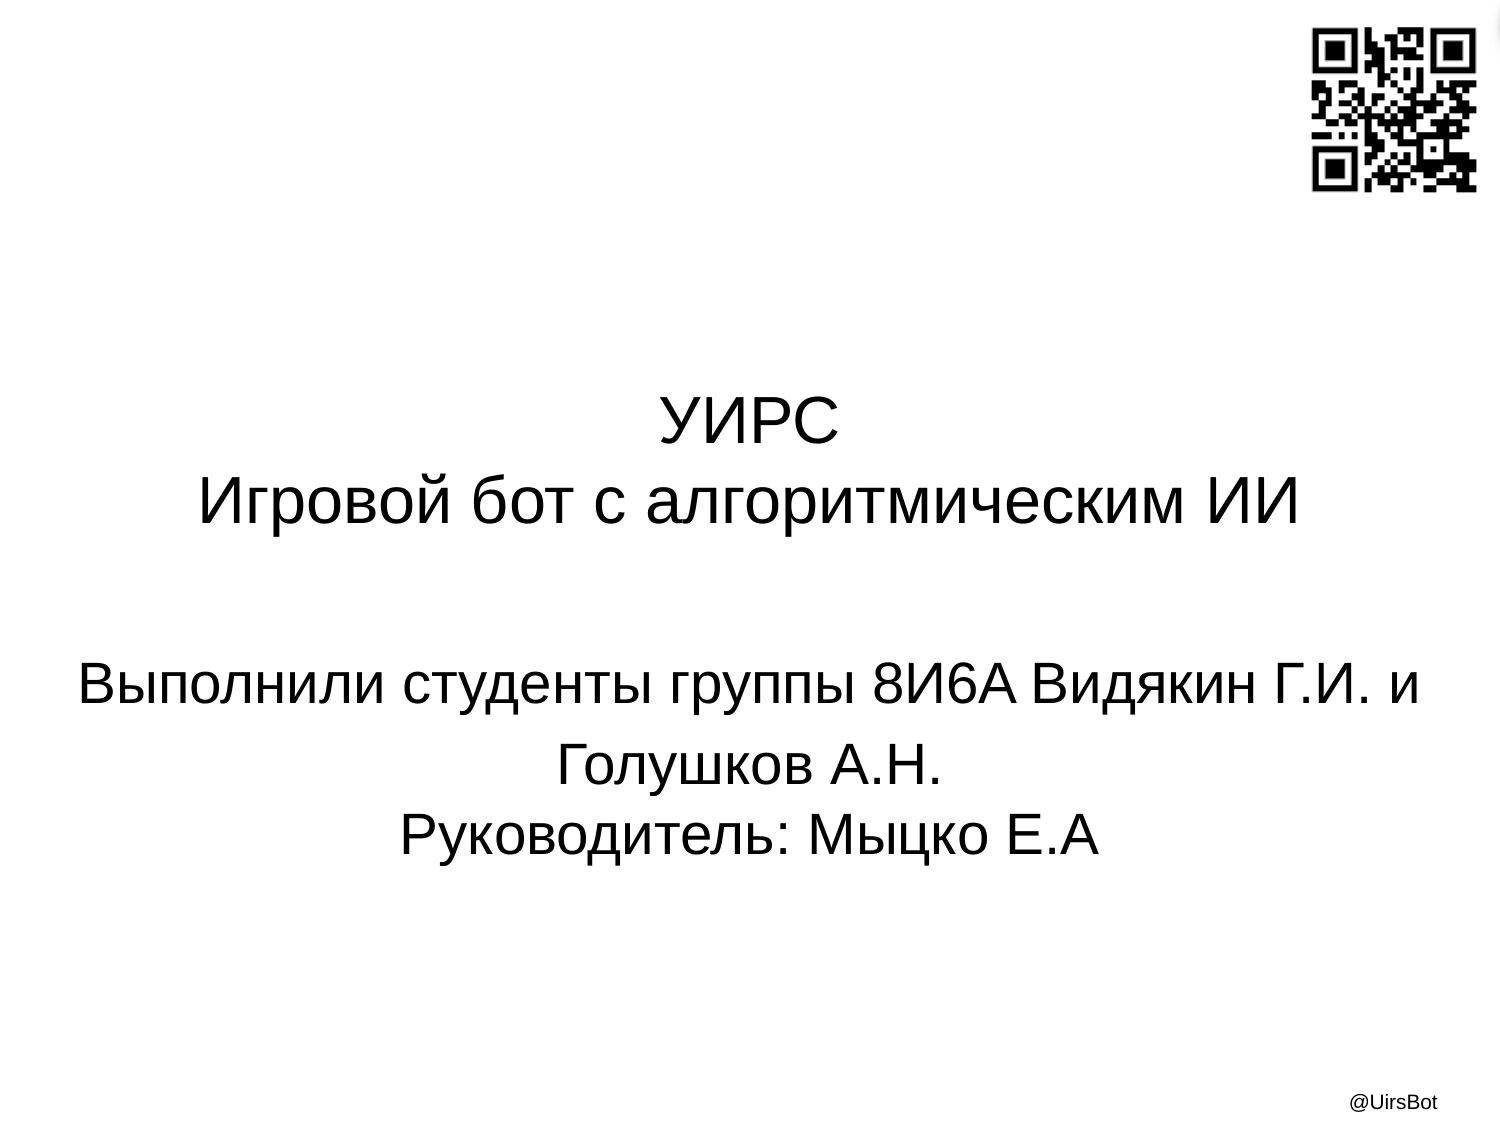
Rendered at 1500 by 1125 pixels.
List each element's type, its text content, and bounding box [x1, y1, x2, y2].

text_box @UirsBot [1292, 1077, 1500, 1125]
picture [1280, 0, 1500, 217]
subtitle Выполнили студенты группы 8И6A Видякин Г.И. и Голушков А.Н. Руководитель: Мыцко Е.А [51, 619, 1449, 794]
title УИРС Игровой бот с алгоритмическим ИИ [51, 162, 1449, 612]
